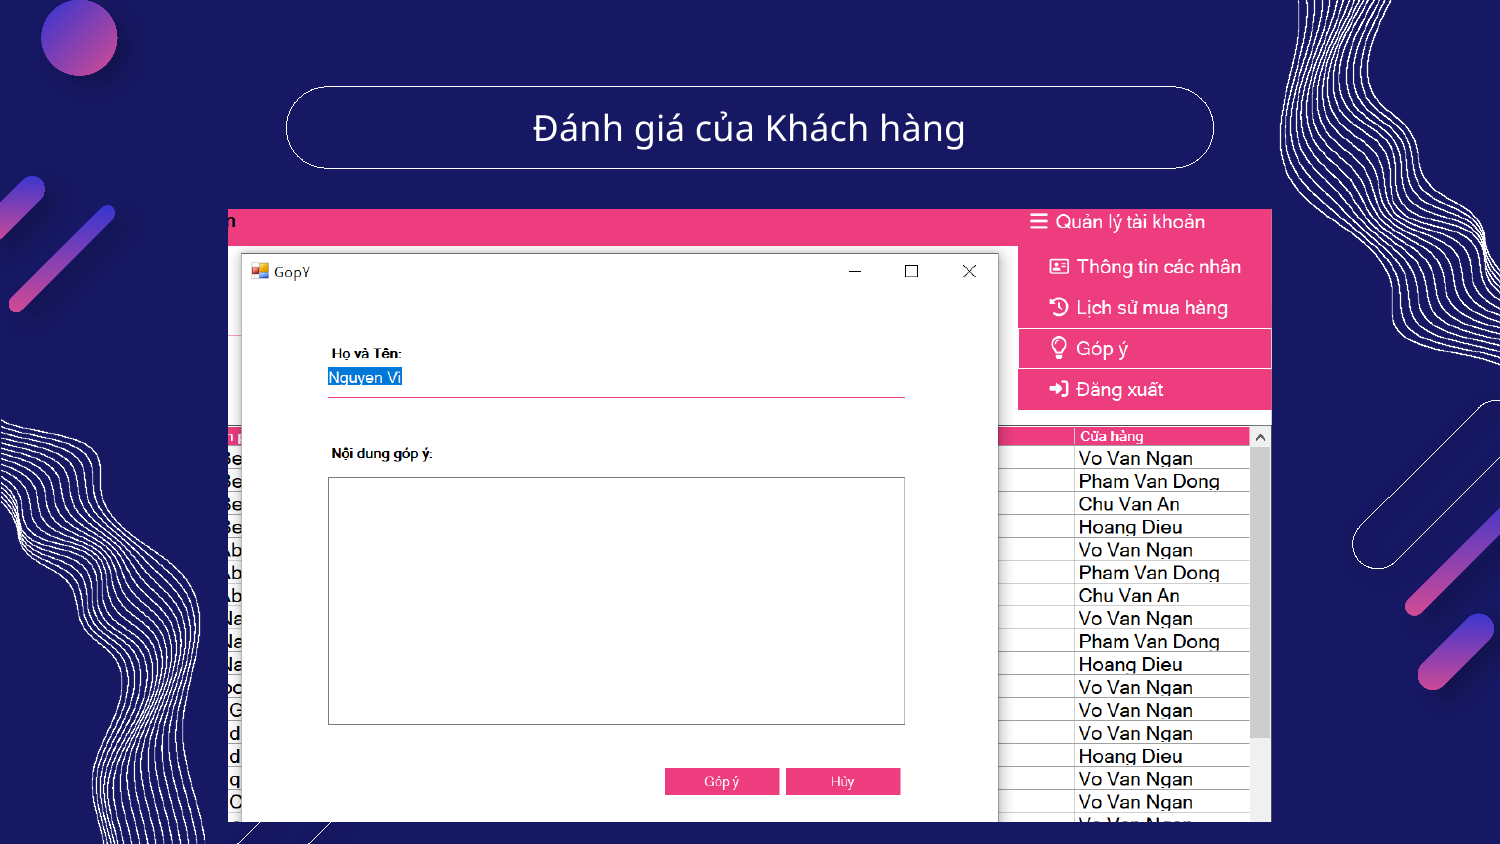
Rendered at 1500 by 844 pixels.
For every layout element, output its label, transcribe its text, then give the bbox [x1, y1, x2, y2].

picture [1, 394, 206, 844]
picture [228, 0, 1500, 822]
title Đánh giá của Khách hàng [116, 89, 1384, 166]
